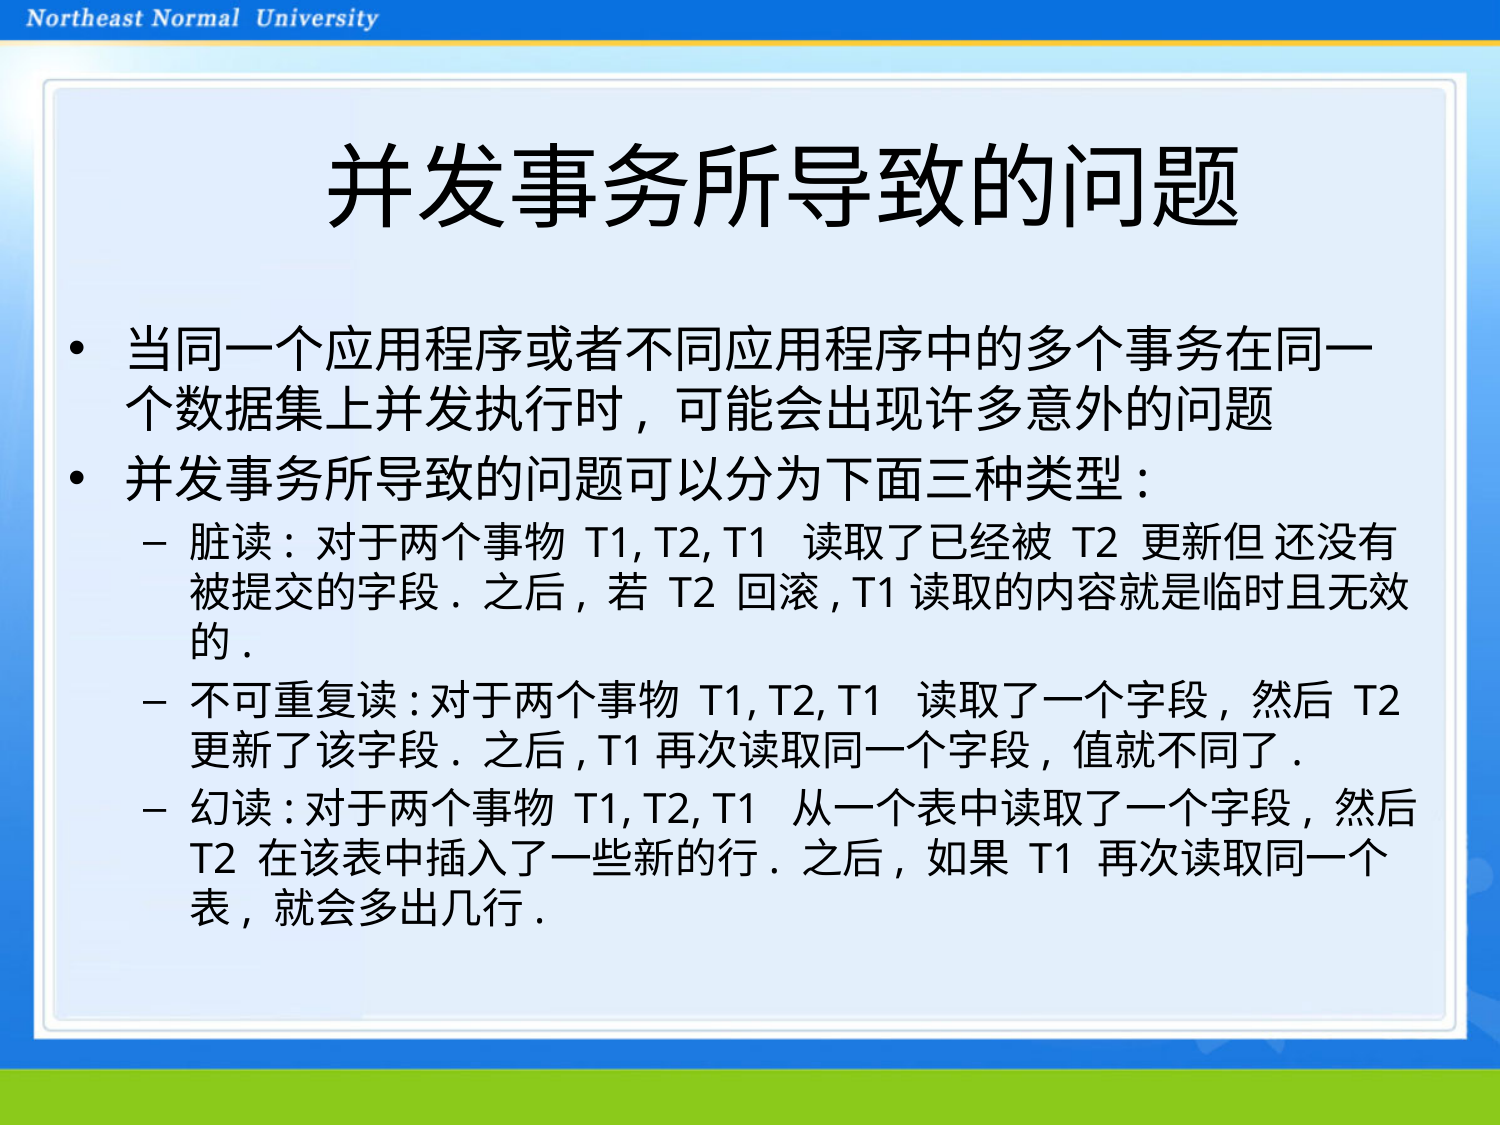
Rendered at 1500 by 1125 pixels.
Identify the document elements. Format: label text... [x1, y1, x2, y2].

picture [0, 0, 1500, 1125]
title 并发事务所导致的问题 [108, 113, 1459, 255]
list 当同一个应用程序或者不同应用程序中的多个事务在同一个数据集上并发执行时, 可能会出现许多意外的问题 并发事务所导致的问题可以分为下面三种类型: 脏读: 对于两个事物 T1, T2, T1 读取了已经被 T2 更新但 还没有被提交的字段. 之后, 若 T2 回滚, T1读取的内容就是临时且无效的. 不可重复读:对于两个事物 T1, T2, T1 读取了一个字段, 然后 T2 更新了该字段. 之后, T1再次读取同一个字段, 值就不同了. 幻读:对于两个事物 T1, T2, T1 从一个表中读取了一个字段, 然后 T2 在该表中插入了一些新的行. 之后, 如果 T1 再次读取同一个表, 就会多出几行. [53, 309, 1436, 1047]
